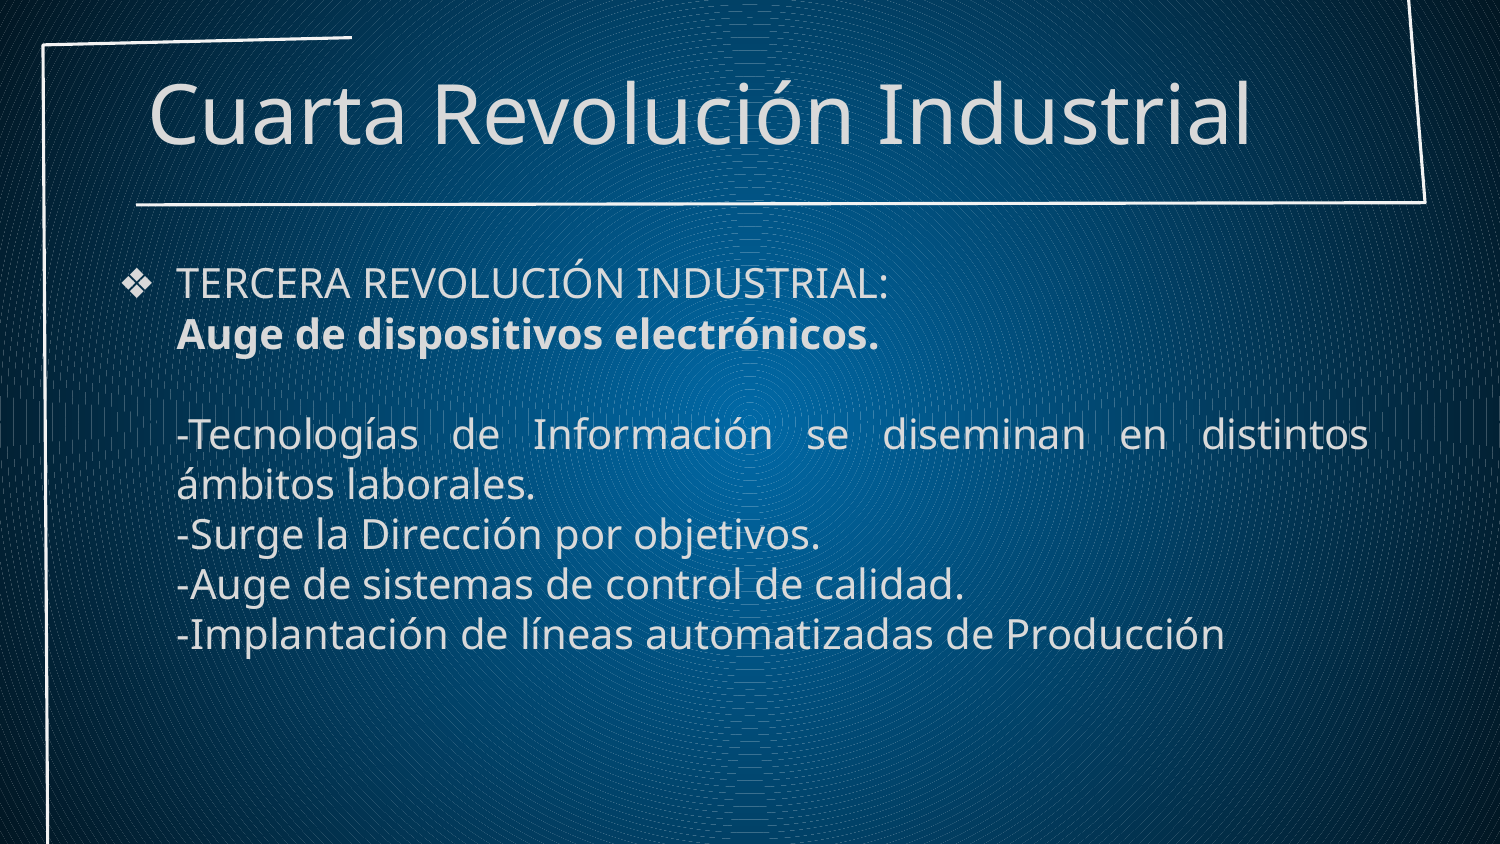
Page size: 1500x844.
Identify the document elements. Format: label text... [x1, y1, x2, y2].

text_box [136, 194, 1426, 205]
text_box TERCERA REVOLUCIÓN INDUSTRIAL: Auge de dispositivos electrónicos. -Tecnologías de Información se diseminan en distintos ámbitos laborales. -Surge la Dirección por objetivos. -Auge de sistemas de control de calidad. -Implantación de líneas automatizadas de Producción [86, 242, 1385, 743]
text_box Cuarta Revolución Industrial [132, 46, 1453, 194]
text_box [954, 0, 1413, 46]
text_box [42, 37, 352, 844]
